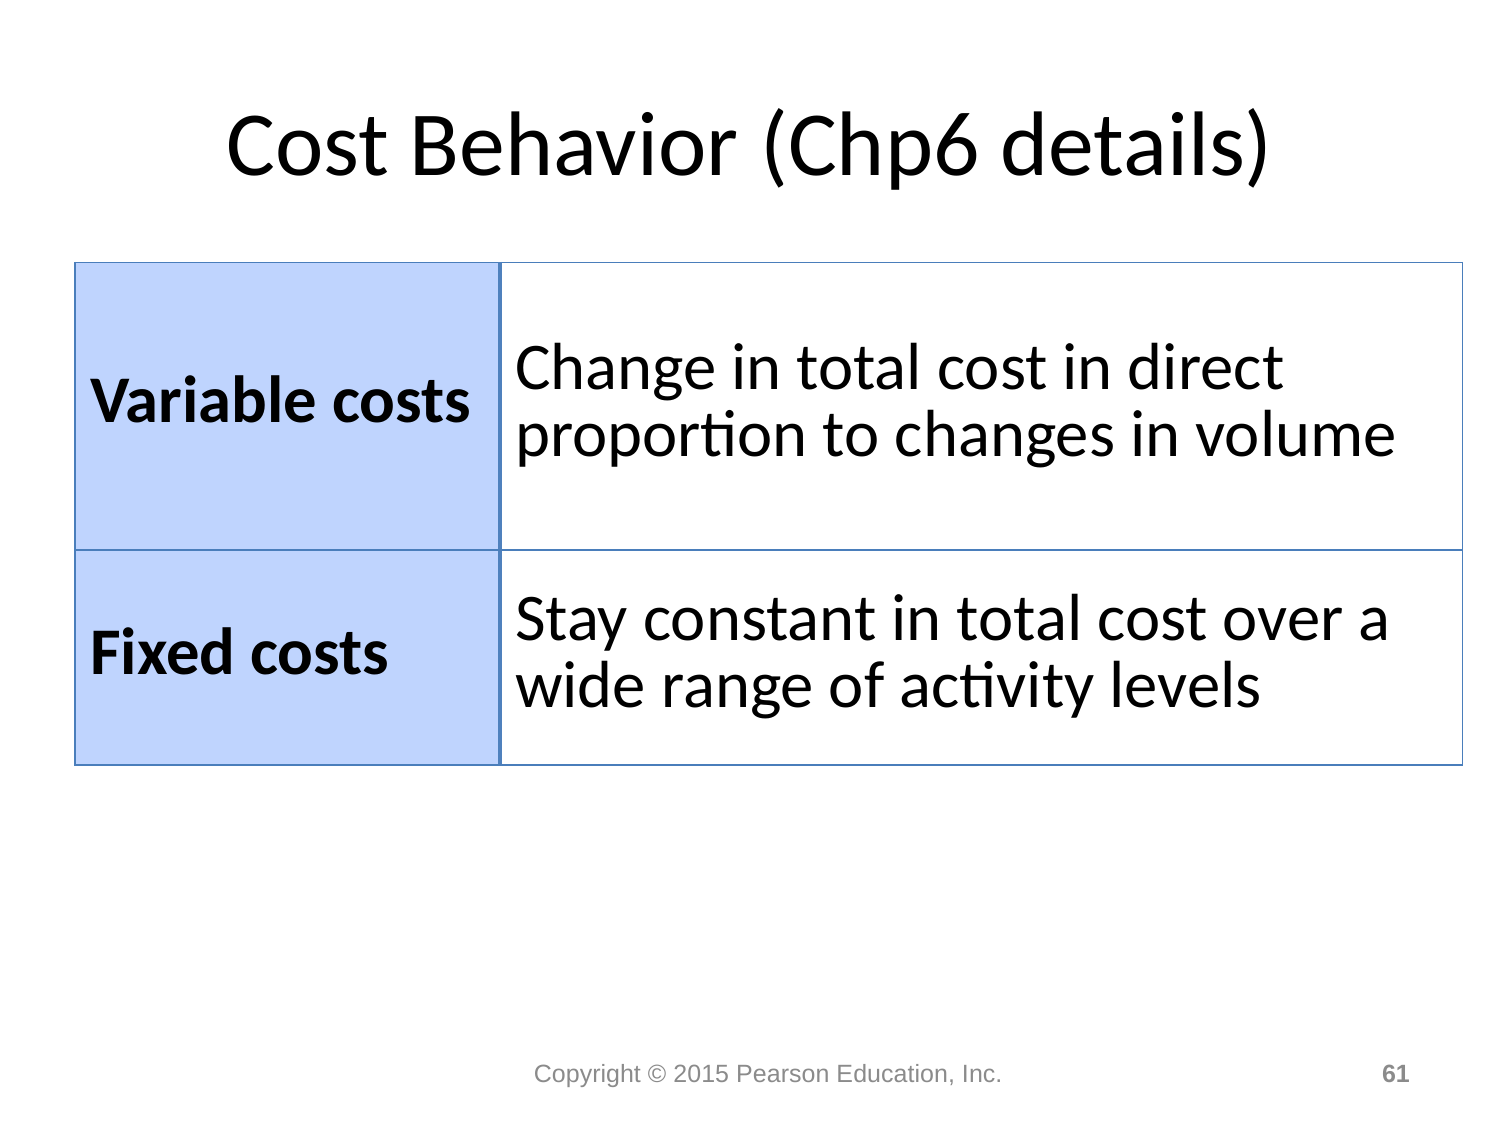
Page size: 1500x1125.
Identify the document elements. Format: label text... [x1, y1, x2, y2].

title Cost Behavior (Chp6 details) [75, 45, 1425, 233]
table_cell Stay constant in total cost over a wide range of activity levels [502, 551, 1462, 764]
table_header Variable costs [76, 263, 498, 549]
table_cell Fixed costs [76, 551, 498, 764]
footer Copyright © 2015 Pearson Education, Inc. [512, 1042, 1025, 1103]
table_header Change in total cost in direct proportion to changes in volume [502, 263, 1462, 549]
slide_number 61 [1074, 1042, 1425, 1103]
